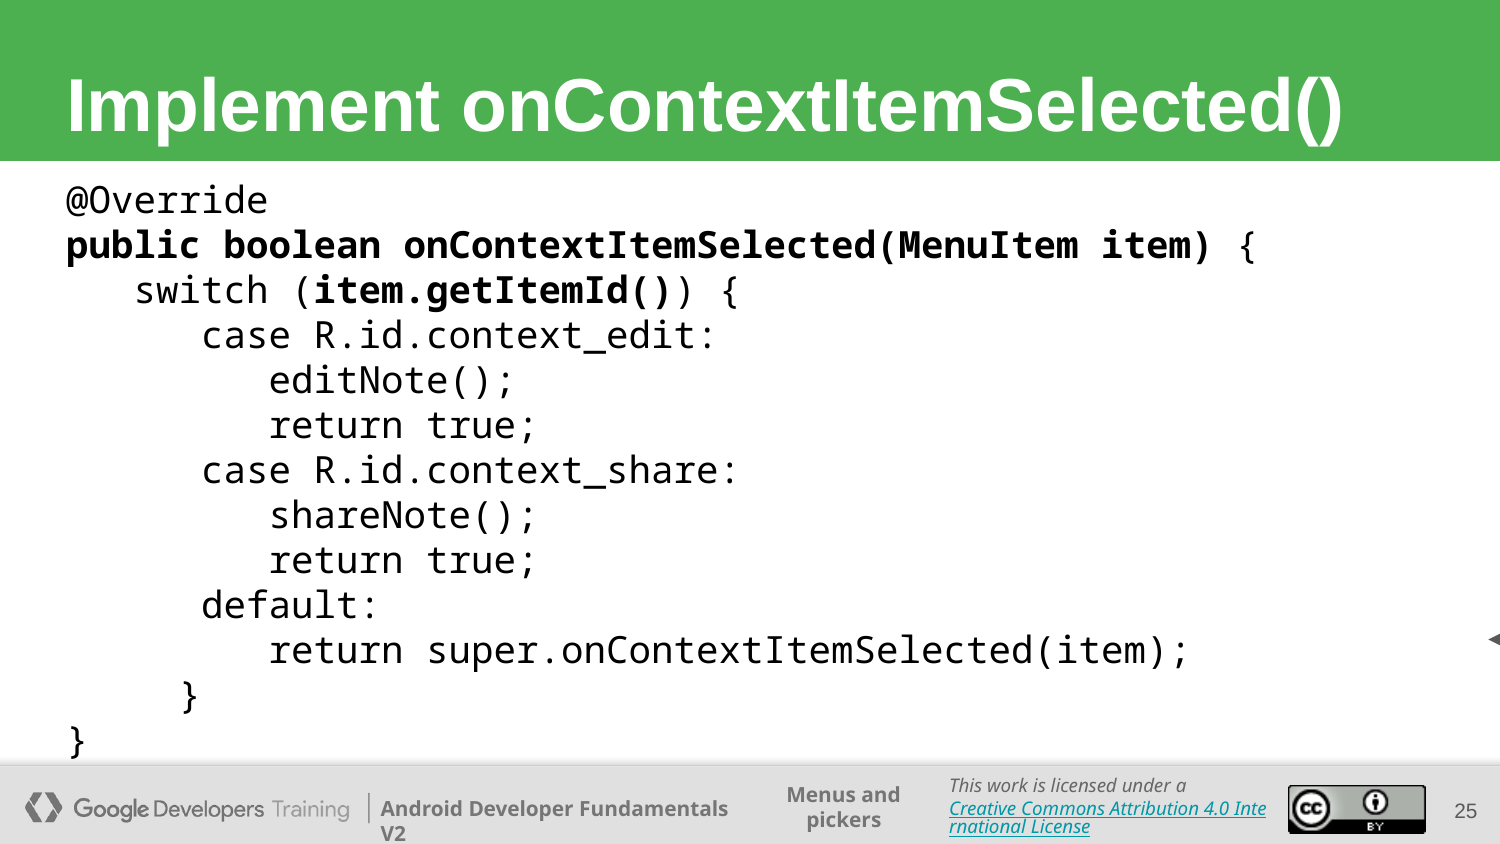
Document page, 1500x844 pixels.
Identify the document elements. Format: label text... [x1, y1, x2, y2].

list @Override public boolean onContextItemSelected(MenuItem item) { switch (item.getItemId()) { case R.id.context_edit: editNote(); return true; case R.id.context_share: shareNote(); return true; default: return super.onContextItemSelected(item); } } [51, 161, 1449, 705]
title Implement onContextItemSelected() onCreateContextMenu() method [51, 28, 1472, 122]
slide_number ‹#› [1402, 777, 1493, 842]
picture [0, 161, 1500, 844]
